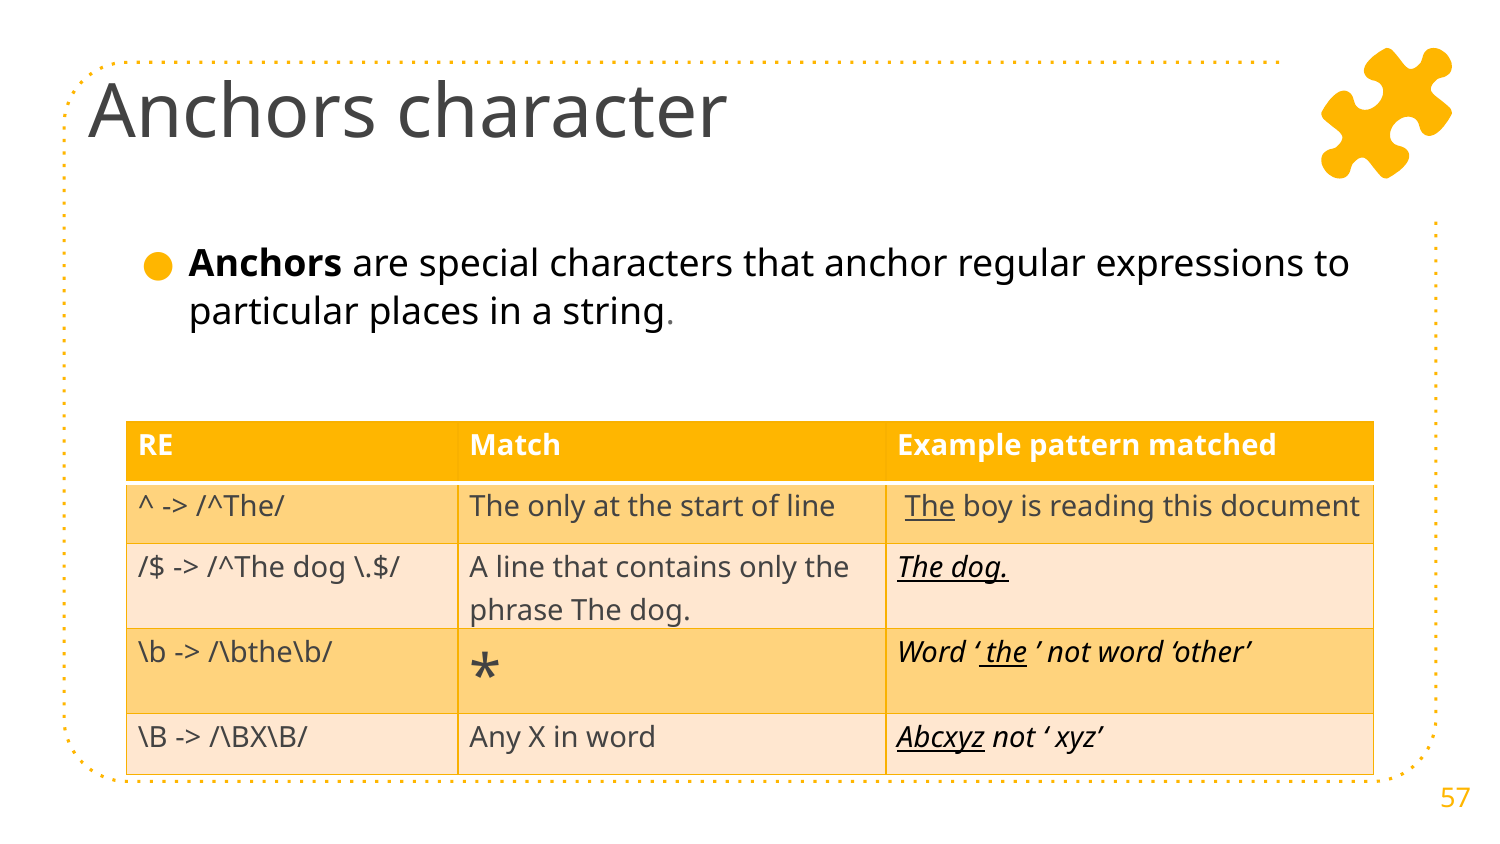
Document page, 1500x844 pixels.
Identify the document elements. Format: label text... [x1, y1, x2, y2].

table_cell Word ‘ the ’ not word ‘other’ [887, 629, 1373, 713]
table_header Match [459, 423, 885, 481]
table_cell The dog. [887, 544, 1373, 628]
title Anchors character [73, 48, 1200, 189]
table_cell The only at the start of line [459, 485, 885, 543]
text_box [1321, 47, 1452, 179]
table_cell A line that contains only the phrase The dog. [459, 544, 885, 628]
table_cell Any X in word [459, 714, 885, 774]
table_cell The boy is reading this document [887, 485, 1373, 543]
table_cell Abcxyz not ‘ xyz’ [887, 714, 1373, 774]
table_cell \B -> /\BX\B/ [127, 714, 457, 774]
table_cell \b -> /\bthe\b/ [127, 629, 457, 713]
table_cell * [459, 629, 885, 713]
table_cell ^ -> /^The/ [127, 485, 457, 543]
list Anchors are special characters that anchor regular expressions to particular places in a string. [126, 159, 1374, 301]
table_cell /$ -> /^The dog \.$/ [127, 544, 457, 628]
table_header Example pattern matched [887, 423, 1373, 481]
table_header RE [127, 423, 457, 481]
slide_number 57 [1411, 753, 1500, 844]
